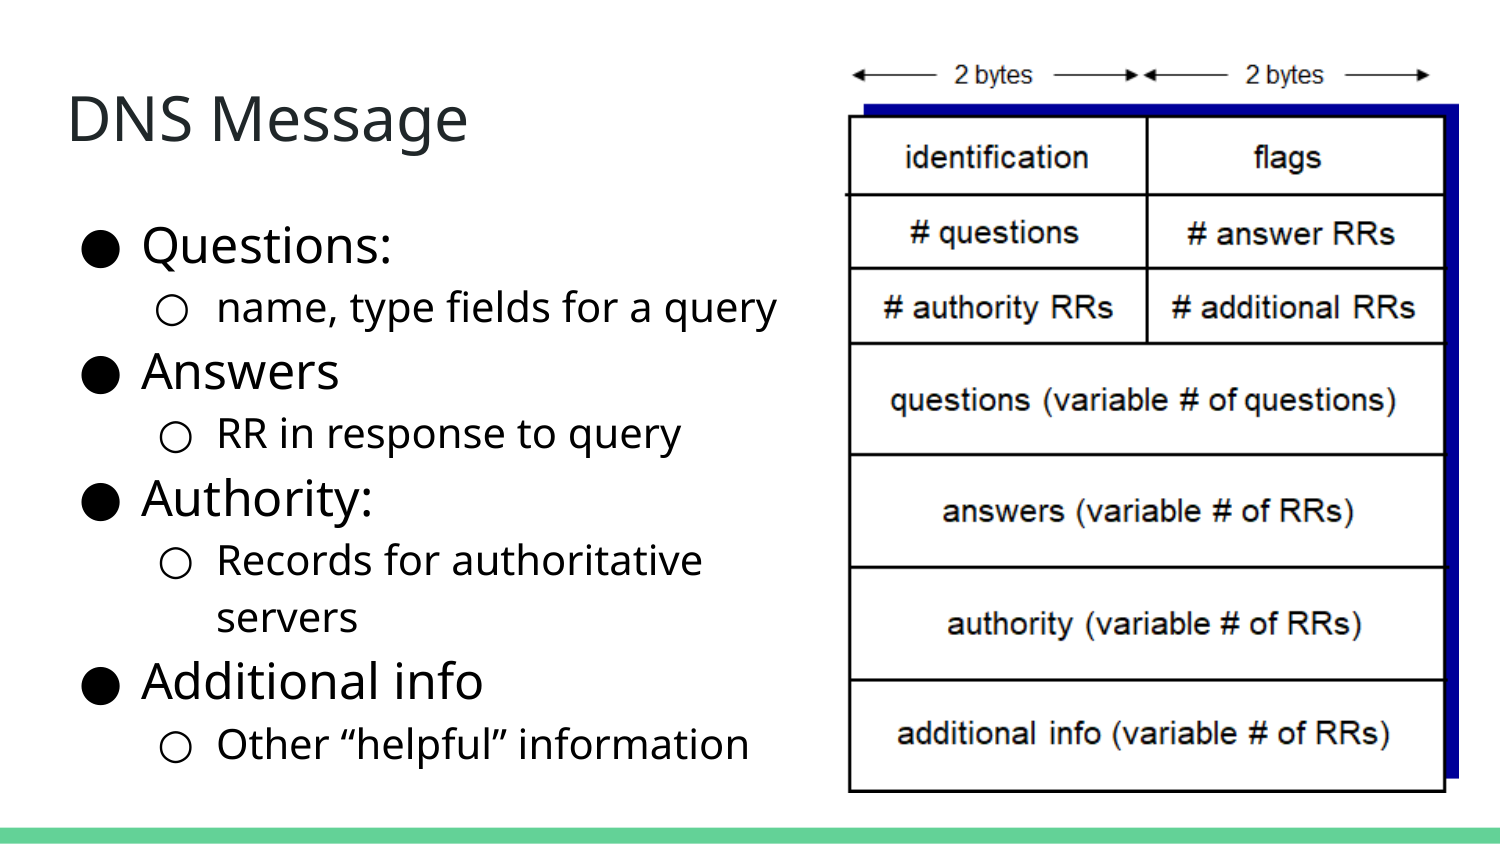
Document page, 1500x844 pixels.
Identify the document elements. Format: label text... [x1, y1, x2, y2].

list Questions: name, type fields for a query Answers RR in response to query Authority: Records for authoritative servers Additional info Other “helpful” information [51, 189, 824, 750]
title DNS Message [51, 64, 833, 167]
picture [839, 51, 1459, 793]
